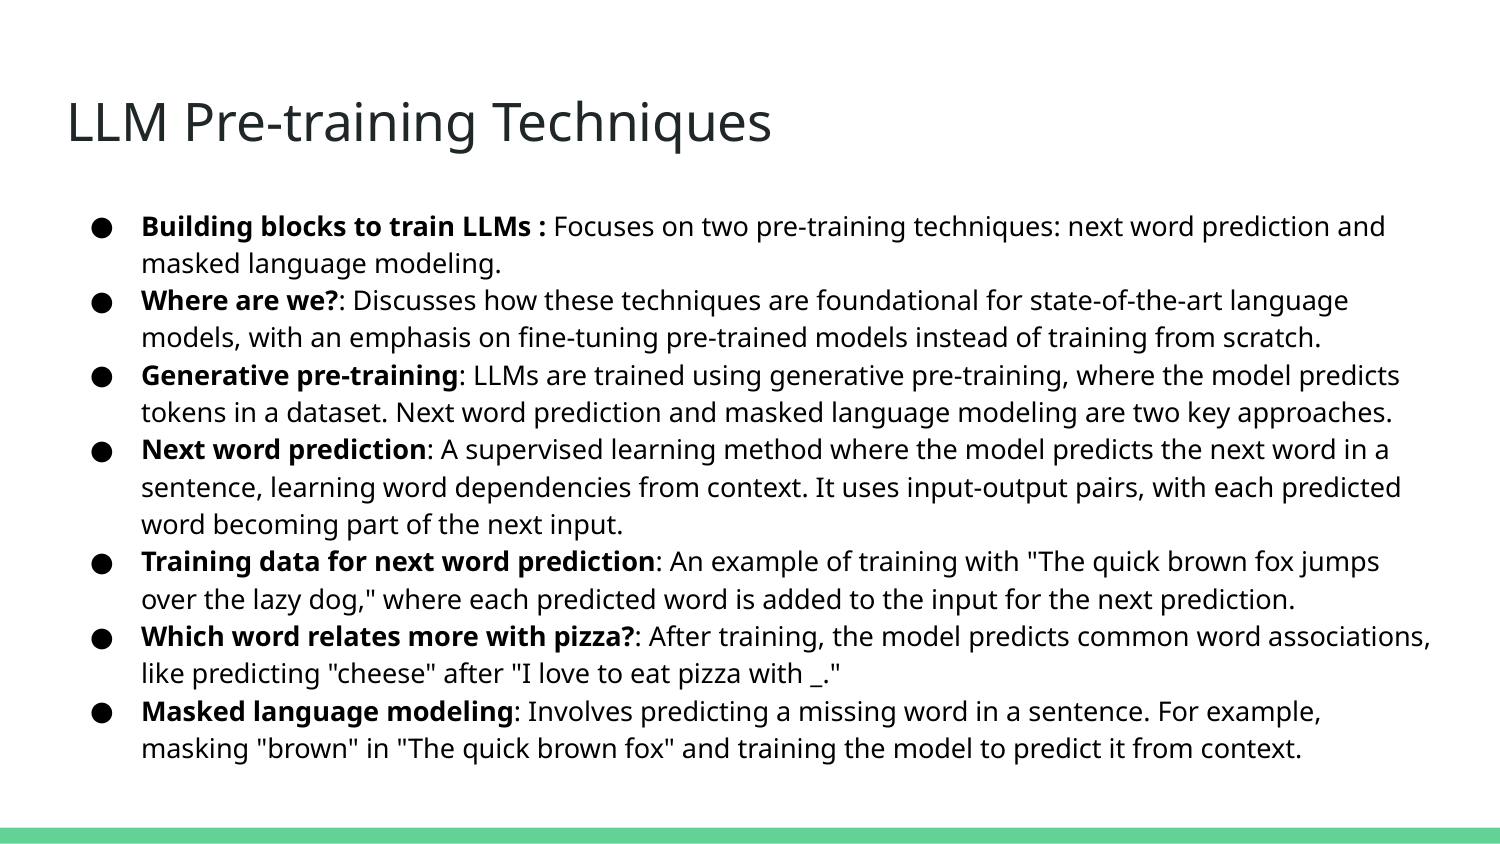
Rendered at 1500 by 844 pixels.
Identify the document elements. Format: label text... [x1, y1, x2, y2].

list Building blocks to train LLMs : Focuses on two pre-training techniques: next word prediction and masked language modeling. Where are we?: Discusses how these techniques are foundational for state-of-the-art language models, with an emphasis on fine-tuning pre-trained models instead of training from scratch. Generative pre-training: LLMs are trained using generative pre-training, where the model predicts tokens in a dataset. Next word prediction and masked language modeling are two key approaches. Next word prediction: A supervised learning method where the model predicts the next word in a sentence, learning word dependencies from context. It uses input-output pairs, with each predicted word becoming part of the next input. Training data for next word prediction: An example of training with "The quick brown fox jumps over the lazy dog," where each predicted word is added to the input for the next prediction. Which word relates more with pizza?: After training, the model predicts common word associations, like predicting "cheese" after "I love to eat pizza with _." Masked language modeling: Involves predicting a missing word in a sentence. For example, masking "brown" in "The quick brown fox" and training the model to predict it from context. [51, 189, 1449, 750]
title LLM Pre-training Techniques [51, 72, 1449, 167]
